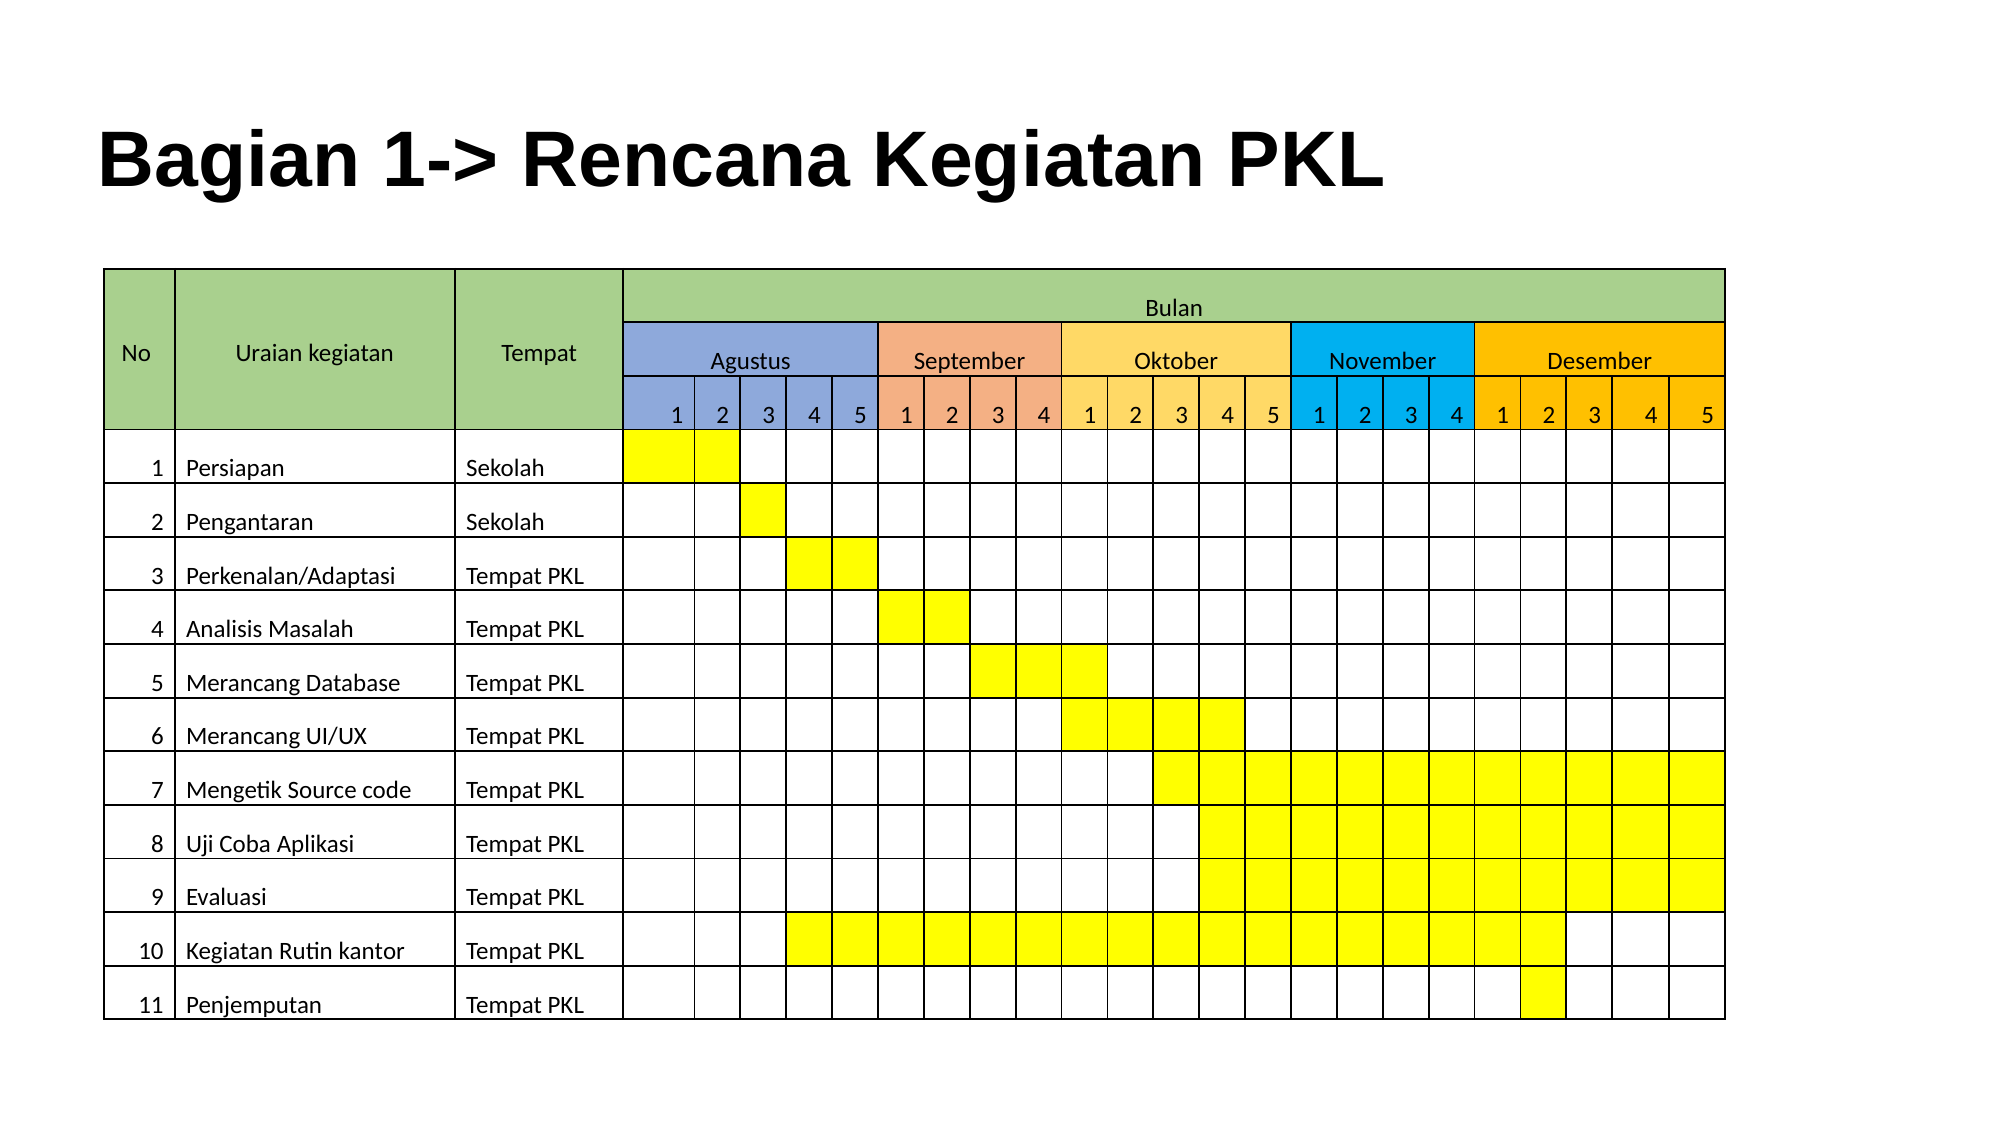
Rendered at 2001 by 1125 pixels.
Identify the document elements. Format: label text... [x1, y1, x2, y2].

table_cell [1154, 699, 1198, 750]
table_cell [1384, 430, 1428, 460]
table_cell Agustus [624, 323, 877, 375]
table_cell [787, 752, 831, 804]
table_cell [1108, 645, 1152, 697]
table_cell [1430, 859, 1474, 911]
table_cell [1567, 806, 1611, 858]
table_cell [1017, 967, 1061, 1018]
table_cell [971, 591, 1015, 643]
table_cell [1246, 591, 1290, 643]
table_cell [1521, 859, 1565, 911]
table_cell [1200, 591, 1244, 643]
table_cell [741, 699, 785, 750]
table_cell [695, 699, 739, 750]
table_cell [624, 430, 694, 460]
table_cell [1200, 752, 1244, 804]
table_cell Kegiatan Rutin kantor [176, 913, 454, 965]
table_cell [1613, 552, 1668, 589]
table_cell [879, 699, 923, 750]
table_cell [1521, 967, 1565, 1018]
table_cell [1292, 806, 1336, 858]
table_cell Tempat PKL [456, 859, 622, 911]
table_header No [105, 270, 174, 429]
table_cell [624, 552, 694, 589]
table_cell [1154, 430, 1198, 460]
table_cell [1246, 967, 1290, 1018]
table_cell [879, 645, 923, 697]
table_cell Uji Coba Aplikasi [176, 806, 454, 858]
table_cell [1613, 806, 1668, 858]
table_cell [1475, 430, 1520, 460]
table_cell Tempat PKL [456, 699, 622, 750]
table_cell [1670, 913, 1724, 965]
table_cell [1670, 752, 1724, 804]
table_cell [695, 591, 739, 643]
table_cell [1200, 806, 1244, 858]
table_cell [1613, 645, 1668, 697]
table_cell [971, 430, 1015, 460]
table_cell [1017, 645, 1061, 697]
table_cell [1521, 699, 1565, 750]
table_cell [833, 591, 877, 643]
table_cell Sekolah [456, 430, 622, 460]
table_cell [1292, 859, 1336, 911]
table_cell Perkenalan/Adaptasi [176, 552, 454, 589]
table_cell [1613, 591, 1668, 643]
table_cell [1292, 967, 1336, 1018]
table_cell [1567, 699, 1611, 750]
table_cell [1062, 430, 1107, 460]
table_cell [1062, 806, 1107, 858]
table_cell [1062, 913, 1107, 965]
table_cell [1292, 552, 1336, 589]
table_cell [971, 967, 1015, 1018]
table_cell [971, 699, 1015, 750]
table_cell [1384, 752, 1428, 804]
table_cell 2 [695, 377, 739, 429]
table_cell [1613, 913, 1668, 965]
table_cell [1384, 806, 1428, 858]
table_cell [971, 645, 1015, 697]
table_cell [879, 859, 923, 911]
table_cell 2 [925, 377, 969, 429]
table_cell [787, 430, 831, 460]
table_cell [1017, 552, 1061, 589]
table_cell [1292, 913, 1336, 965]
table_cell [1017, 591, 1061, 643]
table_cell 4 [1017, 377, 1061, 429]
table_cell [695, 752, 739, 804]
table_cell [1384, 552, 1428, 589]
table_cell [925, 699, 969, 750]
table_cell [1292, 699, 1336, 750]
table_cell [1246, 699, 1290, 750]
table_cell [1338, 645, 1382, 697]
table_cell [741, 806, 785, 858]
table_cell [1521, 645, 1565, 697]
table_cell [1062, 699, 1107, 750]
table_cell [1475, 591, 1520, 643]
table_cell [879, 552, 923, 589]
table_cell [1017, 913, 1061, 965]
table_cell [1384, 591, 1428, 643]
table_cell Tempat PKL [456, 806, 622, 858]
text_box Bagian 1-> Rencana Kegiatan PKL [82, 110, 1918, 211]
table_cell [1613, 859, 1668, 911]
table_cell 1 [105, 430, 174, 460]
table_cell [1292, 430, 1336, 460]
table_cell [1017, 430, 1061, 460]
table_cell 3 [1154, 377, 1198, 429]
table_cell [971, 859, 1015, 911]
table_cell [695, 806, 739, 858]
table_cell [1246, 859, 1290, 911]
table_cell Tempat PKL [456, 591, 622, 643]
table_cell [624, 967, 694, 1018]
table_cell [1338, 806, 1382, 858]
table_cell [624, 752, 694, 804]
table_cell [1567, 967, 1611, 1018]
table_cell [1108, 552, 1152, 589]
table_cell [1670, 806, 1724, 858]
table_cell [624, 591, 694, 643]
table_cell [879, 913, 923, 965]
table_cell [695, 645, 739, 697]
table_cell [1475, 752, 1520, 804]
table_cell [1062, 645, 1107, 697]
table_cell [741, 552, 785, 589]
table_cell 7 [105, 752, 174, 804]
table_cell [1246, 752, 1290, 804]
table_cell 3 [971, 377, 1015, 429]
table_cell 5 [105, 645, 174, 697]
table_cell [1475, 552, 1520, 589]
table_cell [1108, 699, 1152, 750]
table_cell 1 [879, 377, 923, 429]
table_header Tempat [456, 270, 622, 429]
table_cell [833, 913, 877, 965]
table_cell [1338, 430, 1382, 460]
table_cell [1154, 645, 1198, 697]
table_cell [879, 752, 923, 804]
table_cell [741, 859, 785, 911]
table_cell [971, 552, 1015, 589]
table_cell [1430, 645, 1474, 697]
table_cell [833, 967, 877, 1018]
table_cell [1108, 967, 1152, 1018]
table_cell [1567, 645, 1611, 697]
table_cell [925, 552, 969, 589]
table_cell Tempat PKL [456, 913, 622, 965]
table_cell [925, 752, 969, 804]
table_cell [787, 591, 831, 643]
table_cell [741, 591, 785, 643]
table_cell [1384, 967, 1428, 1018]
table_cell [1670, 967, 1724, 1018]
table_cell [1108, 430, 1152, 460]
table_cell [1613, 967, 1668, 1018]
table_cell [1200, 913, 1244, 965]
table_cell Oktober [1062, 323, 1290, 375]
table_header Uraian kegiatan [176, 270, 454, 429]
table_cell [695, 430, 739, 460]
table_cell Tempat PKL [456, 552, 622, 589]
table_cell [1108, 913, 1152, 965]
table_cell 9 [105, 859, 174, 911]
table_cell [1567, 591, 1611, 643]
table_cell [1154, 806, 1198, 858]
table_cell [1384, 859, 1428, 911]
table_cell [1475, 913, 1520, 965]
table_cell [925, 806, 969, 858]
table_cell [1062, 591, 1107, 643]
table_cell [1154, 913, 1198, 965]
table_cell [1108, 806, 1152, 858]
table_cell [971, 806, 1015, 858]
table_cell September [879, 323, 1061, 375]
table_cell [1154, 591, 1198, 643]
table_cell [1567, 430, 1611, 460]
table_cell [1670, 645, 1724, 697]
table_cell [1292, 591, 1336, 643]
table_cell [1670, 430, 1724, 460]
table_cell [1017, 859, 1061, 911]
table_cell 4 [105, 591, 174, 643]
table_cell 1 [1292, 377, 1336, 429]
table_cell [1567, 552, 1611, 589]
table_cell [741, 913, 785, 965]
table_cell [1338, 552, 1382, 589]
table_cell [787, 859, 831, 911]
table_cell [787, 967, 831, 1018]
table_cell [1613, 699, 1668, 750]
table_cell [833, 645, 877, 697]
table_cell Penjemputan [176, 967, 454, 1018]
table_cell 5 [1246, 377, 1290, 429]
table_cell [1521, 591, 1565, 643]
table_cell [624, 806, 694, 858]
table_cell [1062, 967, 1107, 1018]
table_cell [1475, 806, 1520, 858]
table_cell 4 [1200, 377, 1244, 429]
table_cell [1200, 967, 1244, 1018]
table_cell Tempat PKL [456, 967, 622, 1018]
table_cell [1338, 699, 1382, 750]
table_cell [1154, 752, 1198, 804]
table_cell [1200, 430, 1244, 460]
table_cell 1 [624, 377, 694, 429]
table_cell [925, 591, 969, 643]
table_cell [1430, 699, 1474, 750]
table_cell [1384, 645, 1428, 697]
table_cell 4 [1430, 377, 1474, 429]
table_cell Tempat PKL [456, 645, 622, 697]
table_cell Evaluasi [176, 859, 454, 911]
table_cell [971, 913, 1015, 965]
table_cell [879, 806, 923, 858]
table_header Bulan [624, 270, 1724, 321]
table_cell [1475, 699, 1520, 750]
table_cell [1338, 752, 1382, 804]
table_cell [1246, 645, 1290, 697]
table_cell [833, 430, 877, 460]
table_cell 4 [787, 377, 831, 429]
table_cell [1670, 591, 1724, 643]
table_cell [624, 859, 694, 911]
table_cell Merancang Database [176, 645, 454, 697]
table_cell [695, 967, 739, 1018]
table_cell [1670, 552, 1724, 589]
table_cell Mengetik Source code [176, 752, 454, 804]
table_cell 8 [105, 806, 174, 858]
table_cell [1246, 806, 1290, 858]
table_cell 6 [105, 699, 174, 750]
table_cell [1475, 967, 1520, 1018]
table_cell [1017, 806, 1061, 858]
table_cell [1246, 913, 1290, 965]
table_cell 10 [105, 913, 174, 965]
table_cell [1430, 430, 1474, 460]
table_cell 1 [1062, 377, 1107, 429]
table_cell [787, 552, 831, 589]
table_cell [1521, 552, 1565, 589]
table_cell [925, 967, 969, 1018]
table_cell 5 [833, 377, 877, 429]
table_cell [1613, 752, 1668, 804]
text_box [58, 460, 2000, 552]
table_cell [695, 552, 739, 589]
table_cell [624, 645, 694, 697]
table_cell [1430, 752, 1474, 804]
table_cell [1430, 967, 1474, 1018]
table_cell [1017, 752, 1061, 804]
table_cell Tempat PKL [456, 752, 622, 804]
table_cell [1017, 699, 1061, 750]
table_cell 3 [741, 377, 785, 429]
table_cell [741, 430, 785, 460]
table_cell [833, 752, 877, 804]
table_cell [1521, 430, 1565, 460]
table_cell [879, 591, 923, 643]
table_cell [925, 859, 969, 911]
table_cell 2 [1108, 377, 1152, 429]
table_cell [1670, 859, 1724, 911]
table_cell 2 [1338, 377, 1382, 429]
table_cell [1430, 806, 1474, 858]
table_cell [1521, 806, 1565, 858]
table_cell Merancang UI/UX [176, 699, 454, 750]
table_cell [1246, 552, 1290, 589]
table_cell [1062, 752, 1107, 804]
table_cell [1154, 859, 1198, 911]
table_cell [741, 752, 785, 804]
table_cell [1246, 430, 1290, 460]
table_cell 5 [1670, 377, 1724, 429]
table_cell [1108, 591, 1152, 643]
table_cell [1430, 591, 1474, 643]
table_cell Persiapan [176, 430, 454, 460]
table_cell [695, 913, 739, 965]
table_cell [1338, 859, 1382, 911]
table_cell [624, 913, 694, 965]
table_cell [787, 699, 831, 750]
table_cell [1154, 967, 1198, 1018]
table_cell [624, 699, 694, 750]
table_cell [879, 430, 923, 460]
table_cell November [1292, 323, 1474, 375]
table_cell [1384, 913, 1428, 965]
table_cell [1475, 859, 1520, 911]
table_cell [1430, 913, 1474, 965]
table_cell 11 [105, 967, 174, 1018]
table_cell [1108, 752, 1152, 804]
table_cell 1 [1475, 377, 1520, 429]
table_cell [1567, 913, 1611, 965]
table_cell 2 [1521, 377, 1565, 429]
table_cell [1567, 752, 1611, 804]
table_cell [879, 967, 923, 1018]
table_cell [787, 645, 831, 697]
table_cell [1670, 699, 1724, 750]
table_cell [833, 806, 877, 858]
table_cell [1200, 699, 1244, 750]
table_cell [833, 699, 877, 750]
table_cell 4 [1613, 377, 1668, 429]
table_cell [695, 859, 739, 911]
table_cell [1154, 552, 1198, 589]
table_cell [833, 859, 877, 911]
table_cell [1338, 913, 1382, 965]
table_cell 3 [105, 552, 174, 589]
table_cell Desember [1475, 323, 1724, 375]
table_cell [787, 806, 831, 858]
table_cell [1430, 552, 1474, 589]
table_cell [1200, 552, 1244, 589]
table_cell [1200, 645, 1244, 697]
table_cell [1108, 859, 1152, 911]
table_cell [1292, 752, 1336, 804]
table_cell [1475, 645, 1520, 697]
table_cell [1062, 552, 1107, 589]
table_cell [1062, 859, 1107, 911]
table_cell [1521, 752, 1565, 804]
table_cell [1567, 859, 1611, 911]
table_cell [925, 645, 969, 697]
table_cell Analisis Masalah [176, 591, 454, 643]
table_cell [1338, 967, 1382, 1018]
table_cell [1613, 430, 1668, 460]
table_cell [1338, 591, 1382, 643]
table_cell [1292, 645, 1336, 697]
table_cell [1384, 699, 1428, 750]
table_cell [971, 752, 1015, 804]
table_cell [925, 430, 969, 460]
table_cell [1200, 859, 1244, 911]
table_cell [741, 645, 785, 697]
table_cell [787, 913, 831, 965]
table_cell [925, 913, 969, 965]
table_cell [741, 967, 785, 1018]
table_cell [1521, 913, 1565, 965]
table_cell [833, 552, 877, 589]
table_cell 3 [1567, 377, 1611, 429]
table_cell 3 [1384, 377, 1428, 429]
